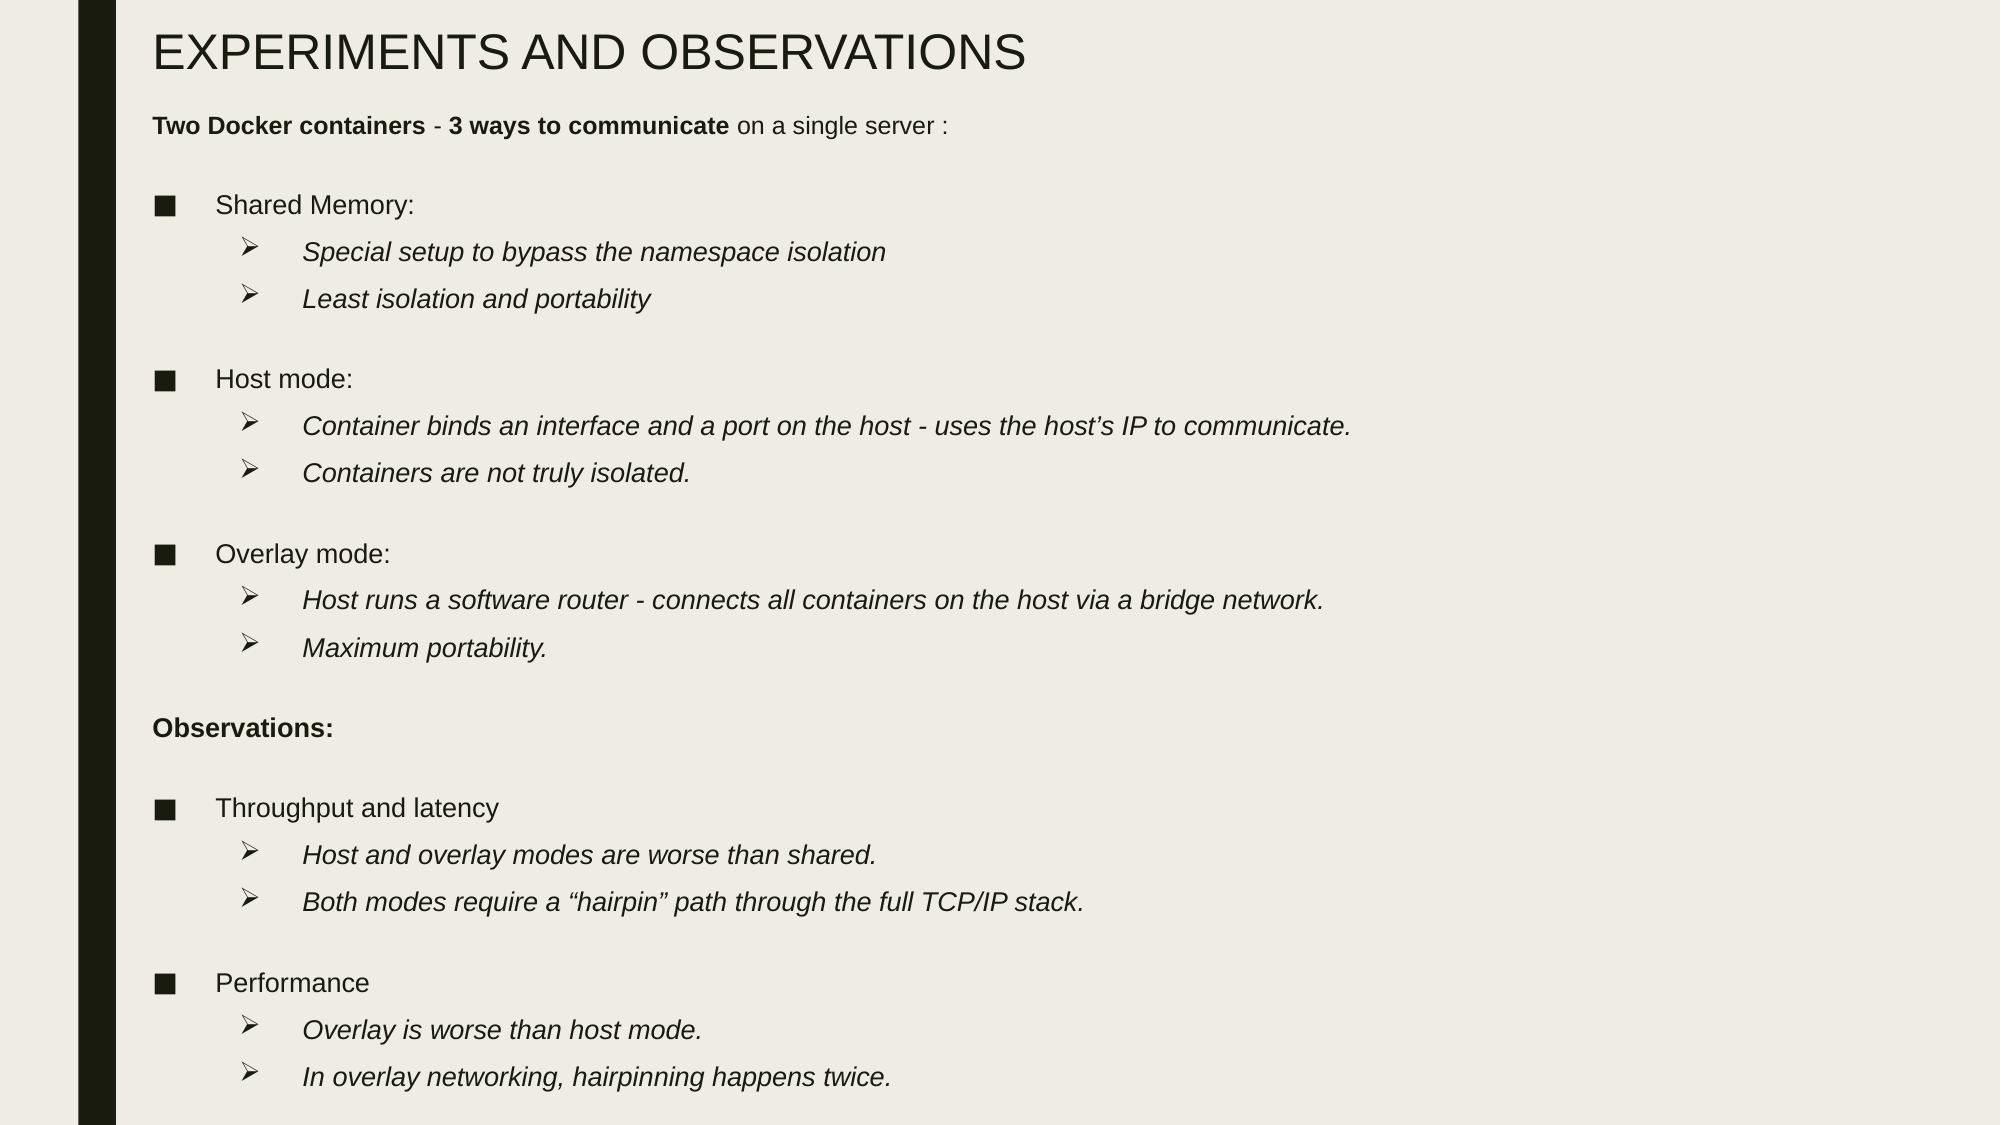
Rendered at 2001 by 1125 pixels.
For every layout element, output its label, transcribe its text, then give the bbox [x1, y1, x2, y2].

title EXPERIMENTS AND OBSERVATIONS [137, 19, 1863, 81]
list Two Docker containers - 3 ways to communicate on a single server : Shared Memory: Special setup to bypass the namespace isolation Least isolation and portability Host mode: Container binds an interface and a port on the host - uses the host’s IP to communicate. Containers are not truly isolated. Overlay mode: Host runs a software router - connects all containers on the host via a bridge network. Maximum portability. Observations: Throughput and latency Host and overlay modes are worse than shared. Both modes require a “hairpin” path through the full TCP/IP stack. Performance Overlay is worse than host mode. In overlay networking, hairpinning happens twice. [137, 81, 1863, 947]
